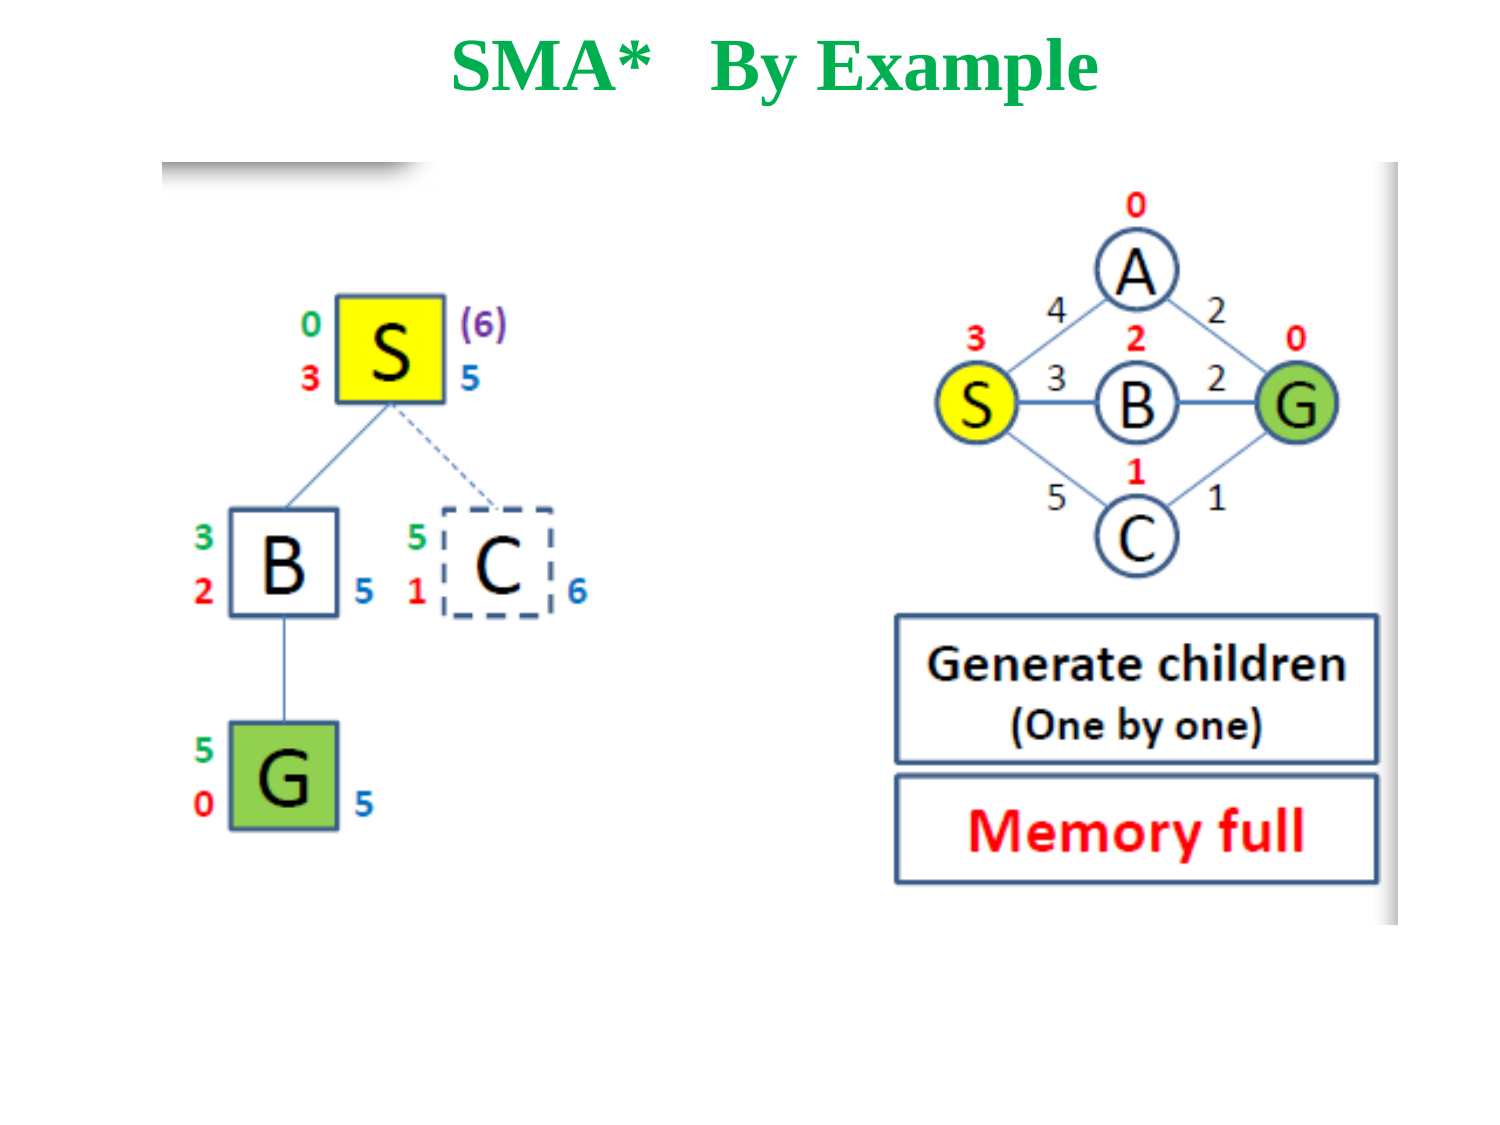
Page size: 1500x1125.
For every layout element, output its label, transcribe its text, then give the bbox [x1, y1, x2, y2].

text_box SMA* By Example [287, 8, 1263, 113]
picture [162, 162, 1398, 926]
